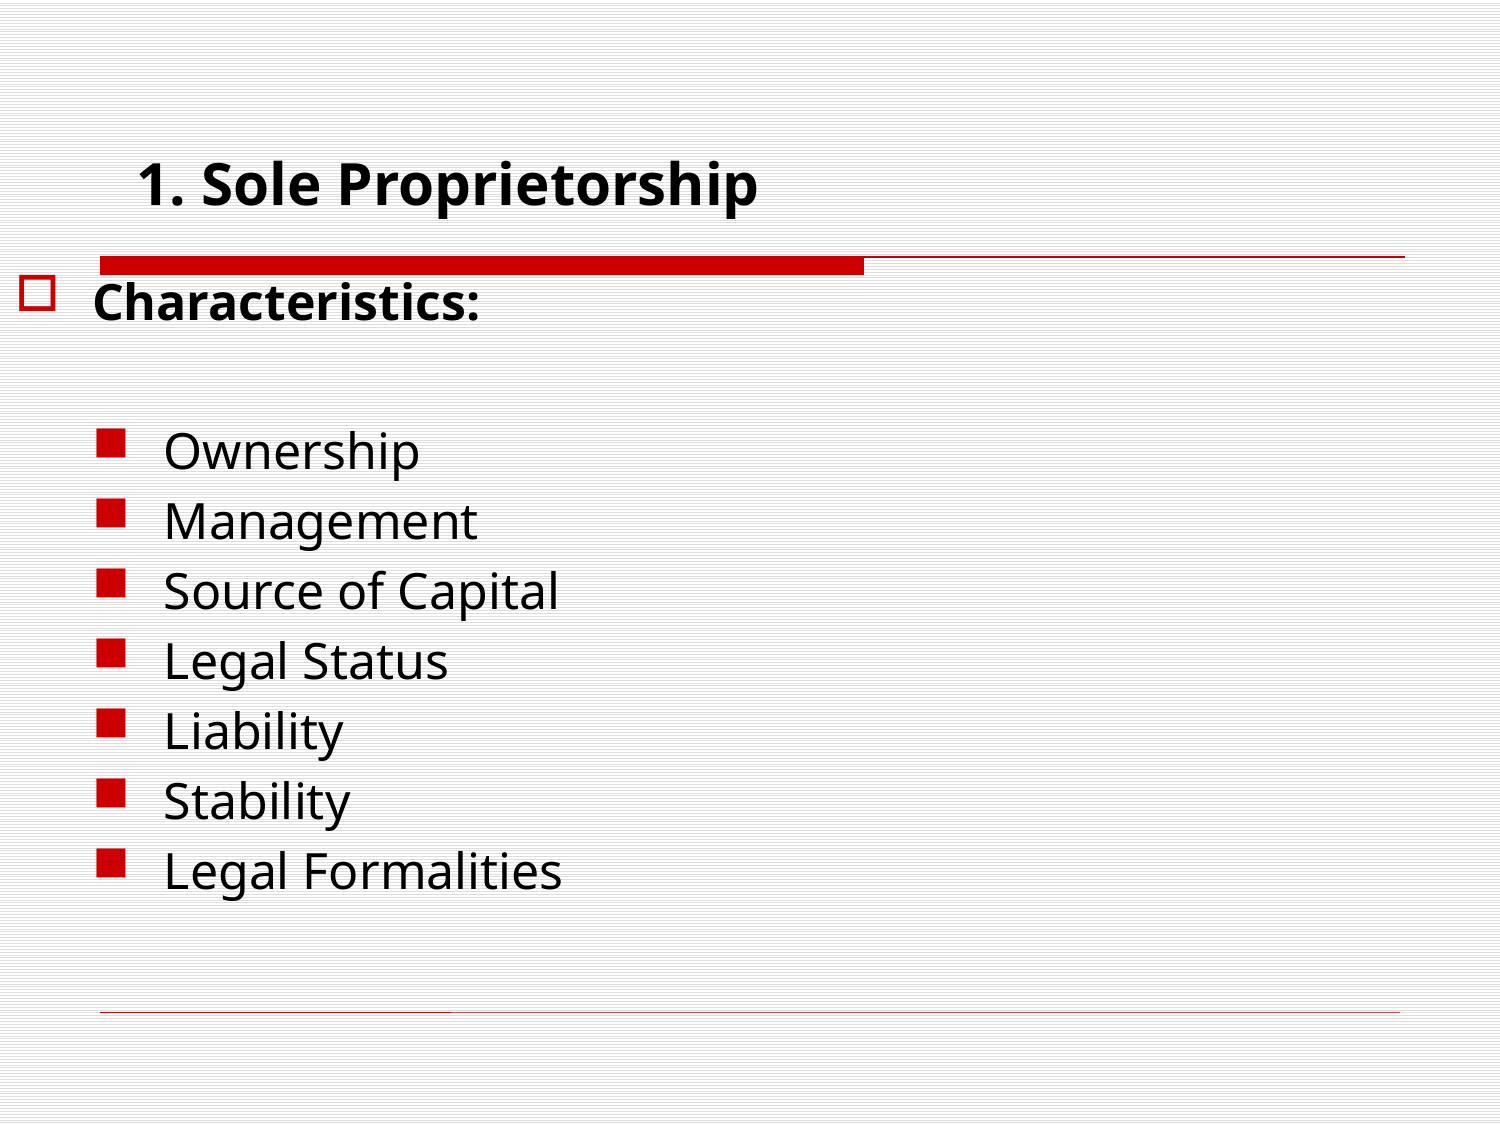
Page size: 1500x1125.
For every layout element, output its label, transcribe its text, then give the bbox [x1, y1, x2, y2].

title 1. Sole Proprietorship [112, 99, 1388, 226]
list Characteristics: Ownership Management Source of Capital Legal Status Liability Stability Legal Formalities [0, 262, 1500, 1001]
